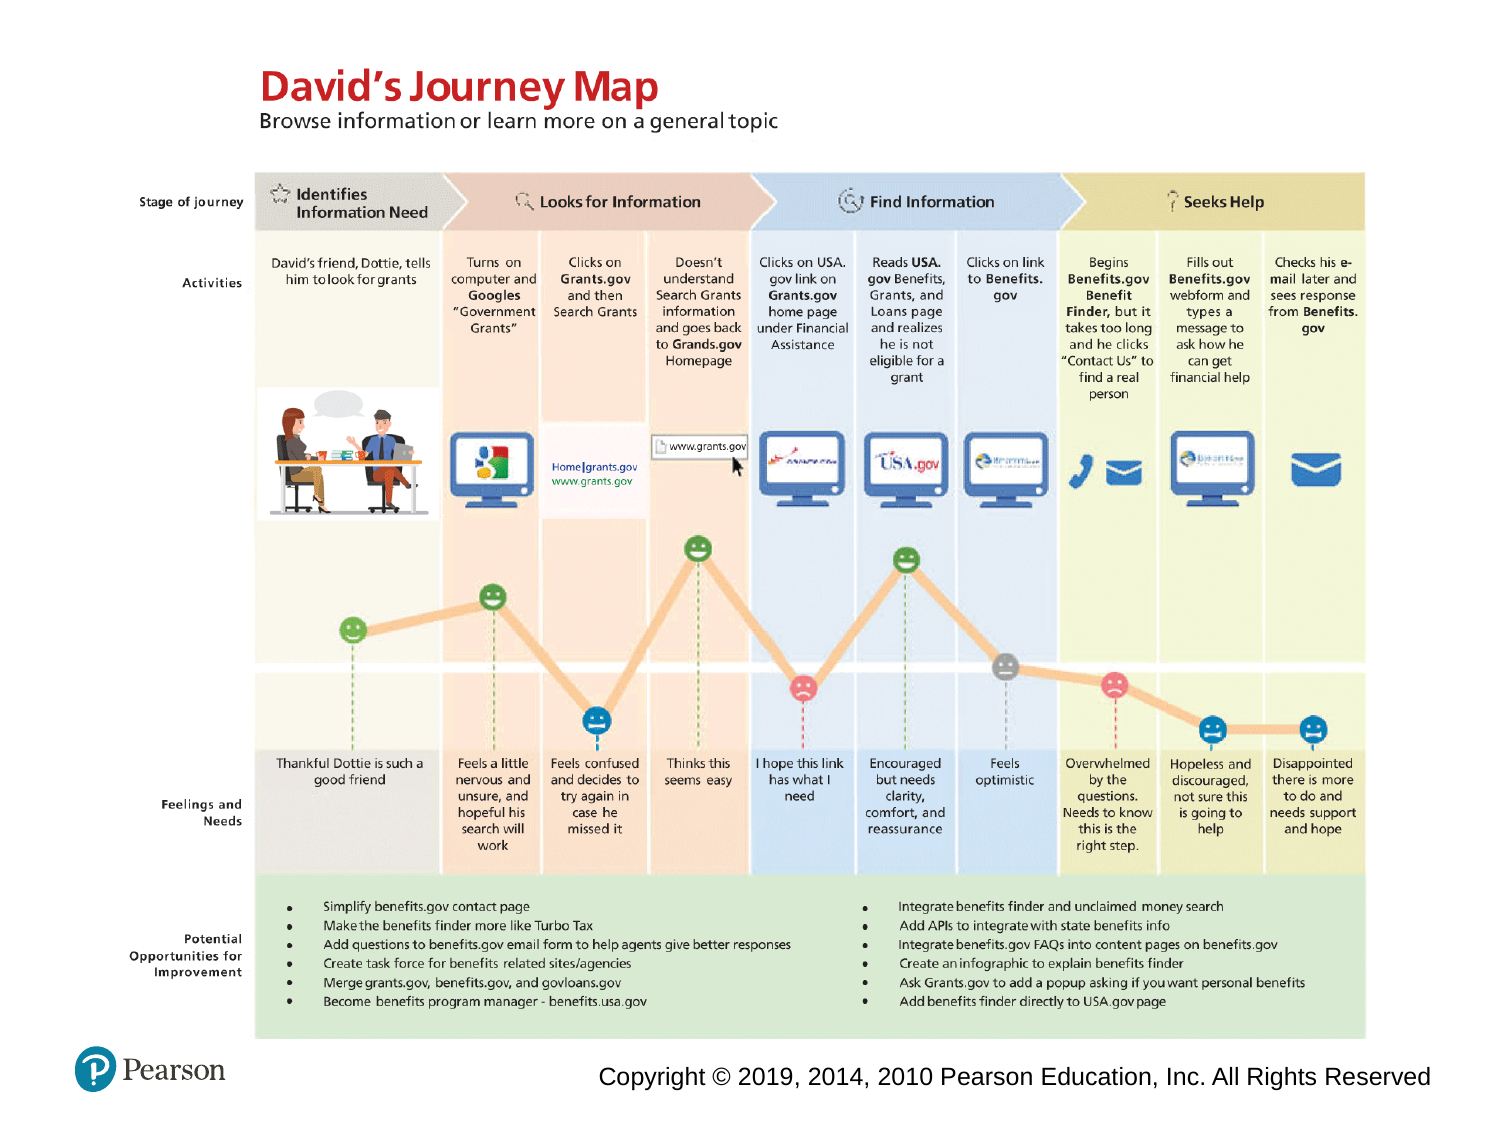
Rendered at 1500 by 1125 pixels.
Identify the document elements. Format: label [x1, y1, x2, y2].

picture [128, 67, 1372, 1040]
